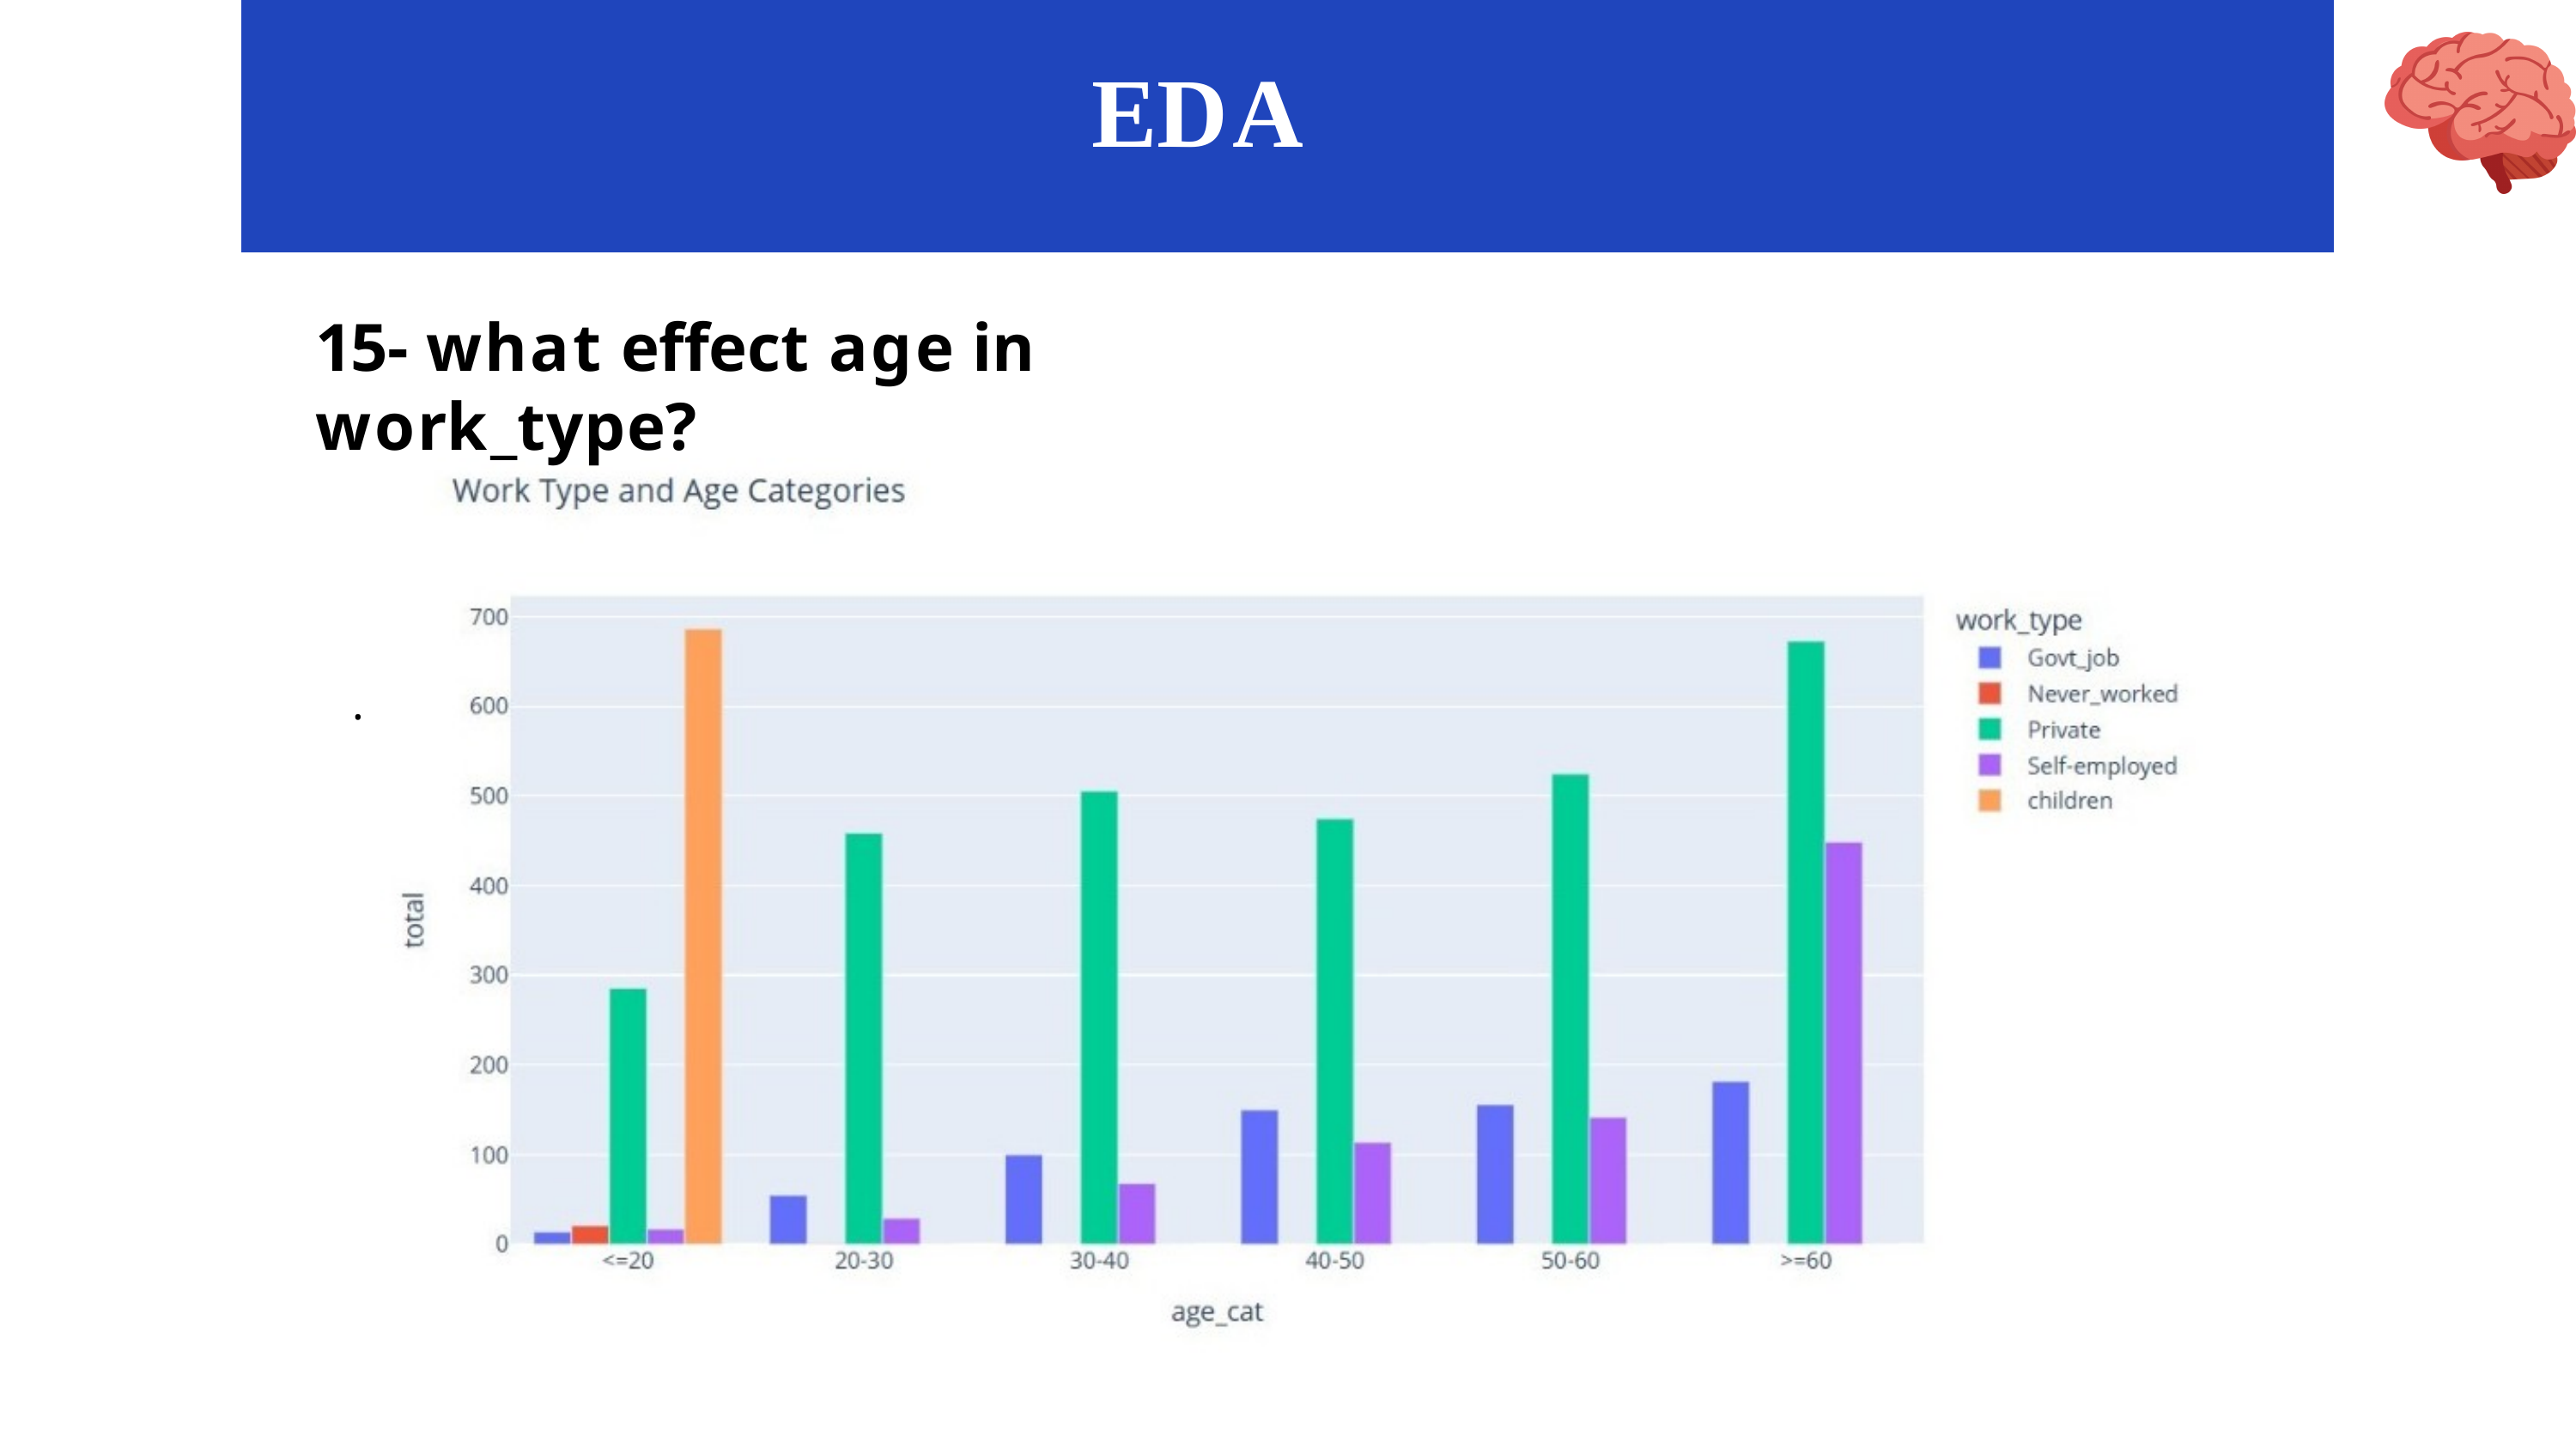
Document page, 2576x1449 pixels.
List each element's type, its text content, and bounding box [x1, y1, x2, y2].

text_box 15- what effect age in work_type? [313, 304, 1352, 464]
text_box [351, 458, 2265, 1421]
picture [2385, 32, 2576, 194]
title EDA [1090, 46, 1306, 291]
picture [241, 0, 2334, 252]
